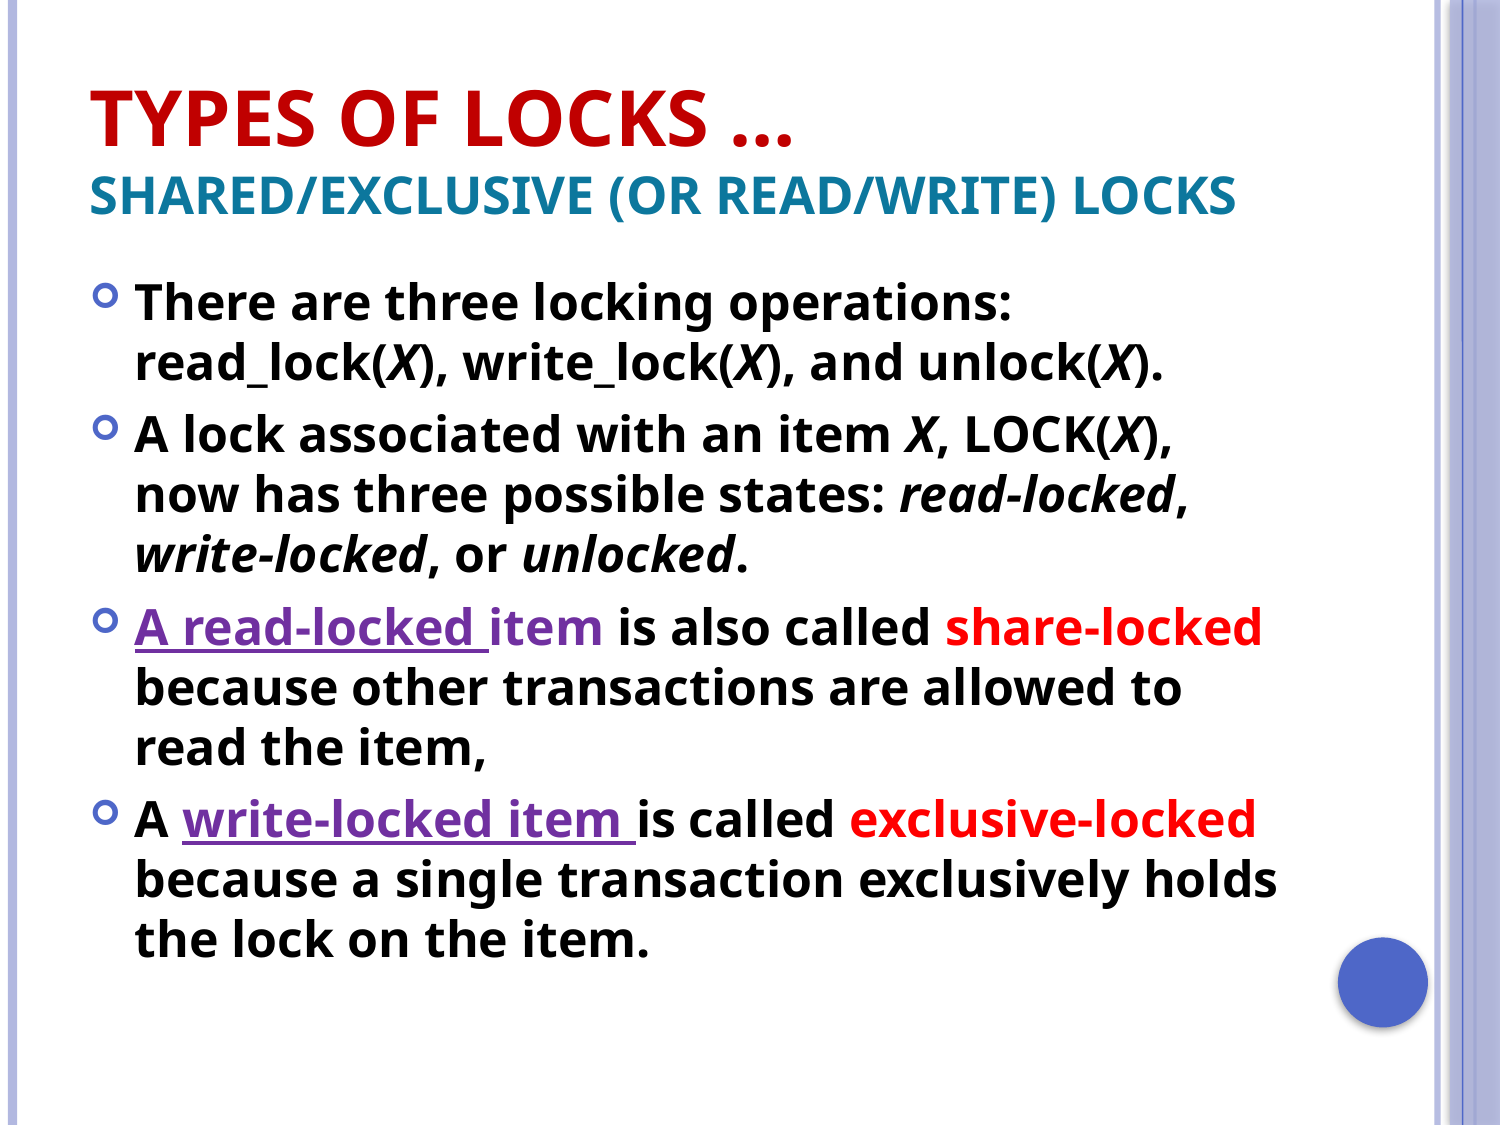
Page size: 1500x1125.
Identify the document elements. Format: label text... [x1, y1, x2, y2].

list There are three locking operations: read_lock(X), write_lock(X), and unlock(X). A lock associated with an item X, LOCK(X), now has three possible states: read-locked, write-locked, or unlocked. A read-locked item is also called share-locked because other transactions are allowed to read the item, A write-locked item is called exclusive-locked because a single transaction exclusively holds the lock on the item. [75, 262, 1300, 1062]
title Types of Locks … Shared/Exclusive (or Read/Write) Locks [75, 45, 1300, 233]
